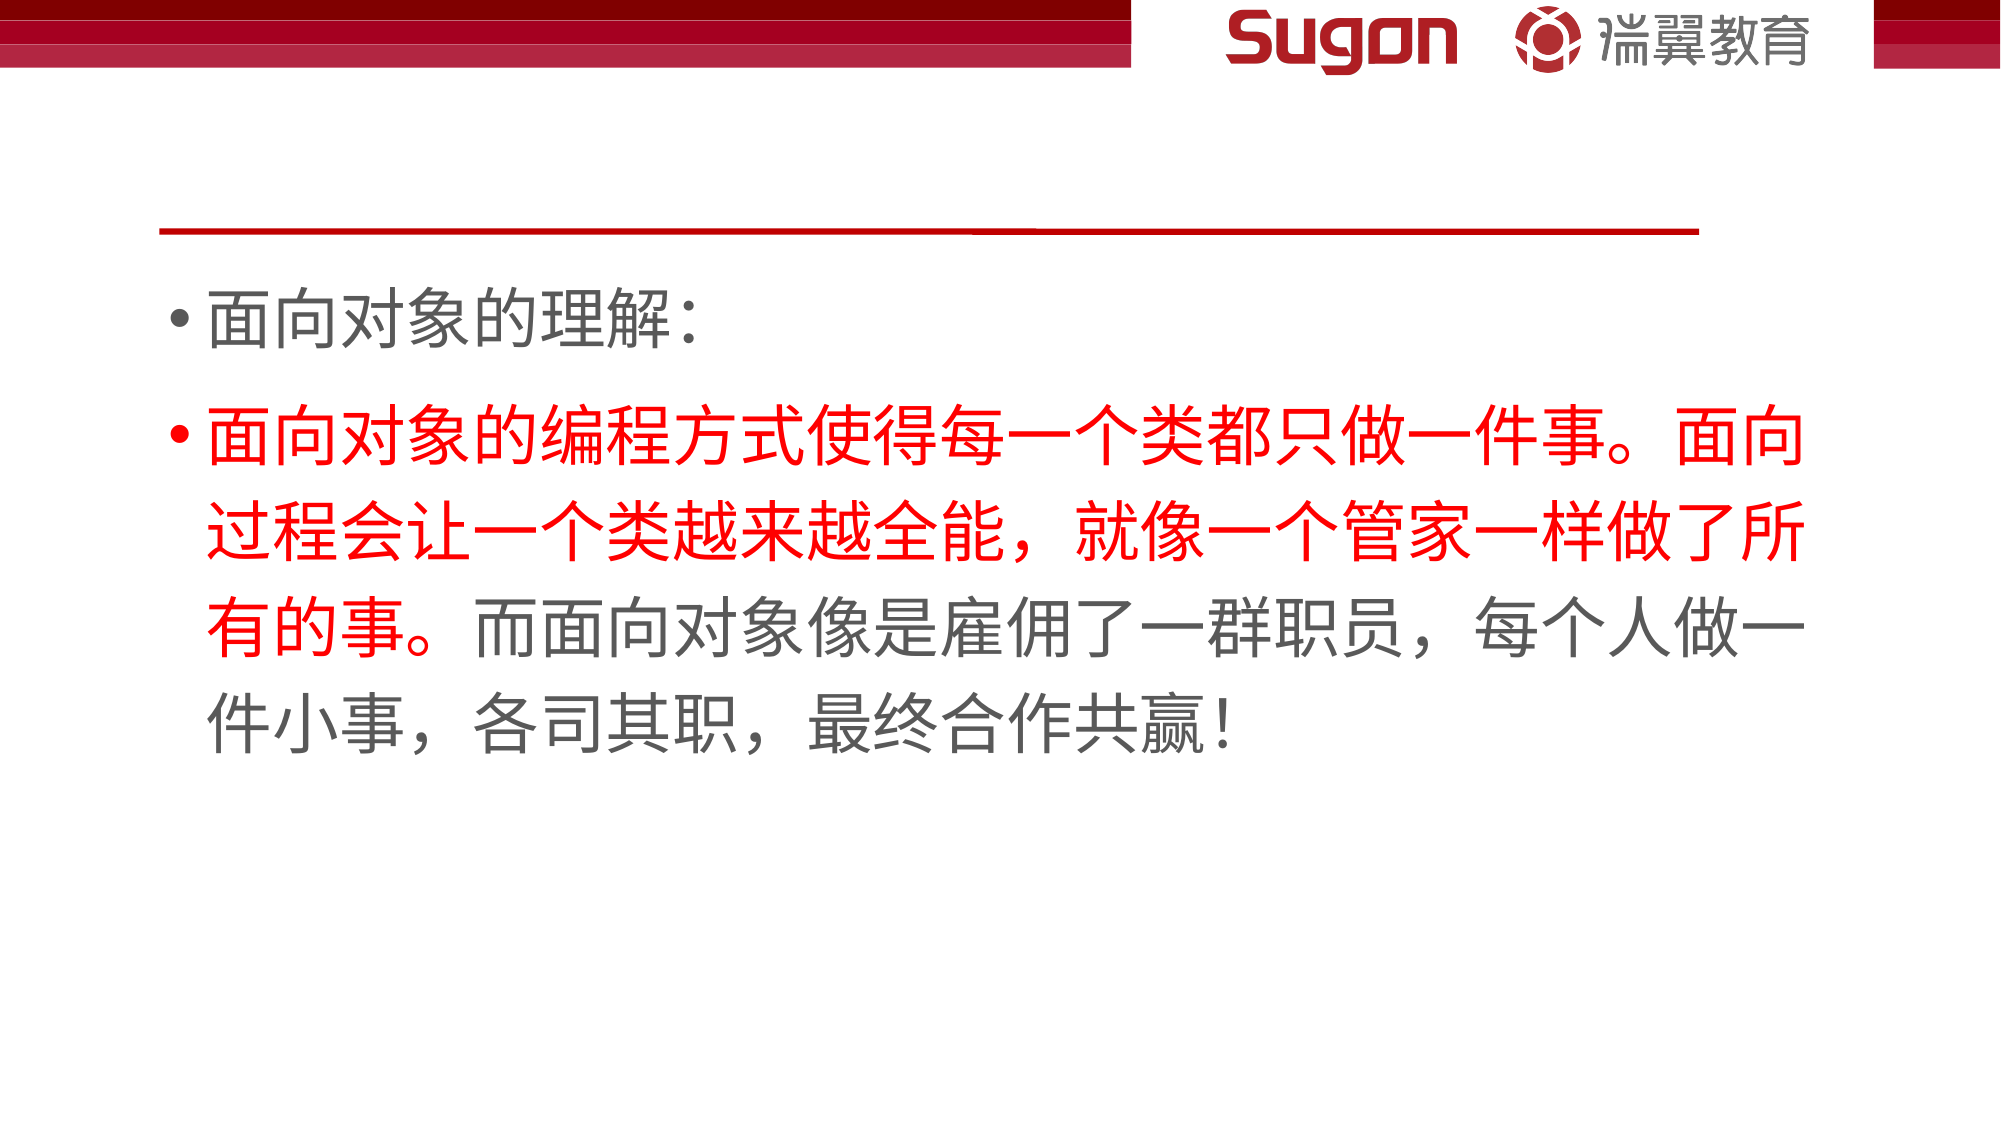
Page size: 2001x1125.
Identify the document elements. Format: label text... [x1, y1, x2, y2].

picture [1515, 6, 1809, 73]
picture [1194, 0, 1484, 102]
list 面向对象的理解： 面向对象的编程方式使得每一个类都只做一件事。面向过程会让一个类越来越全能，就像一个管家一样做了所有的事。而面向对象像是雇佣了一群职员，每个人做一件小事，各司其职，最终合作共赢！ [153, 253, 1879, 1028]
